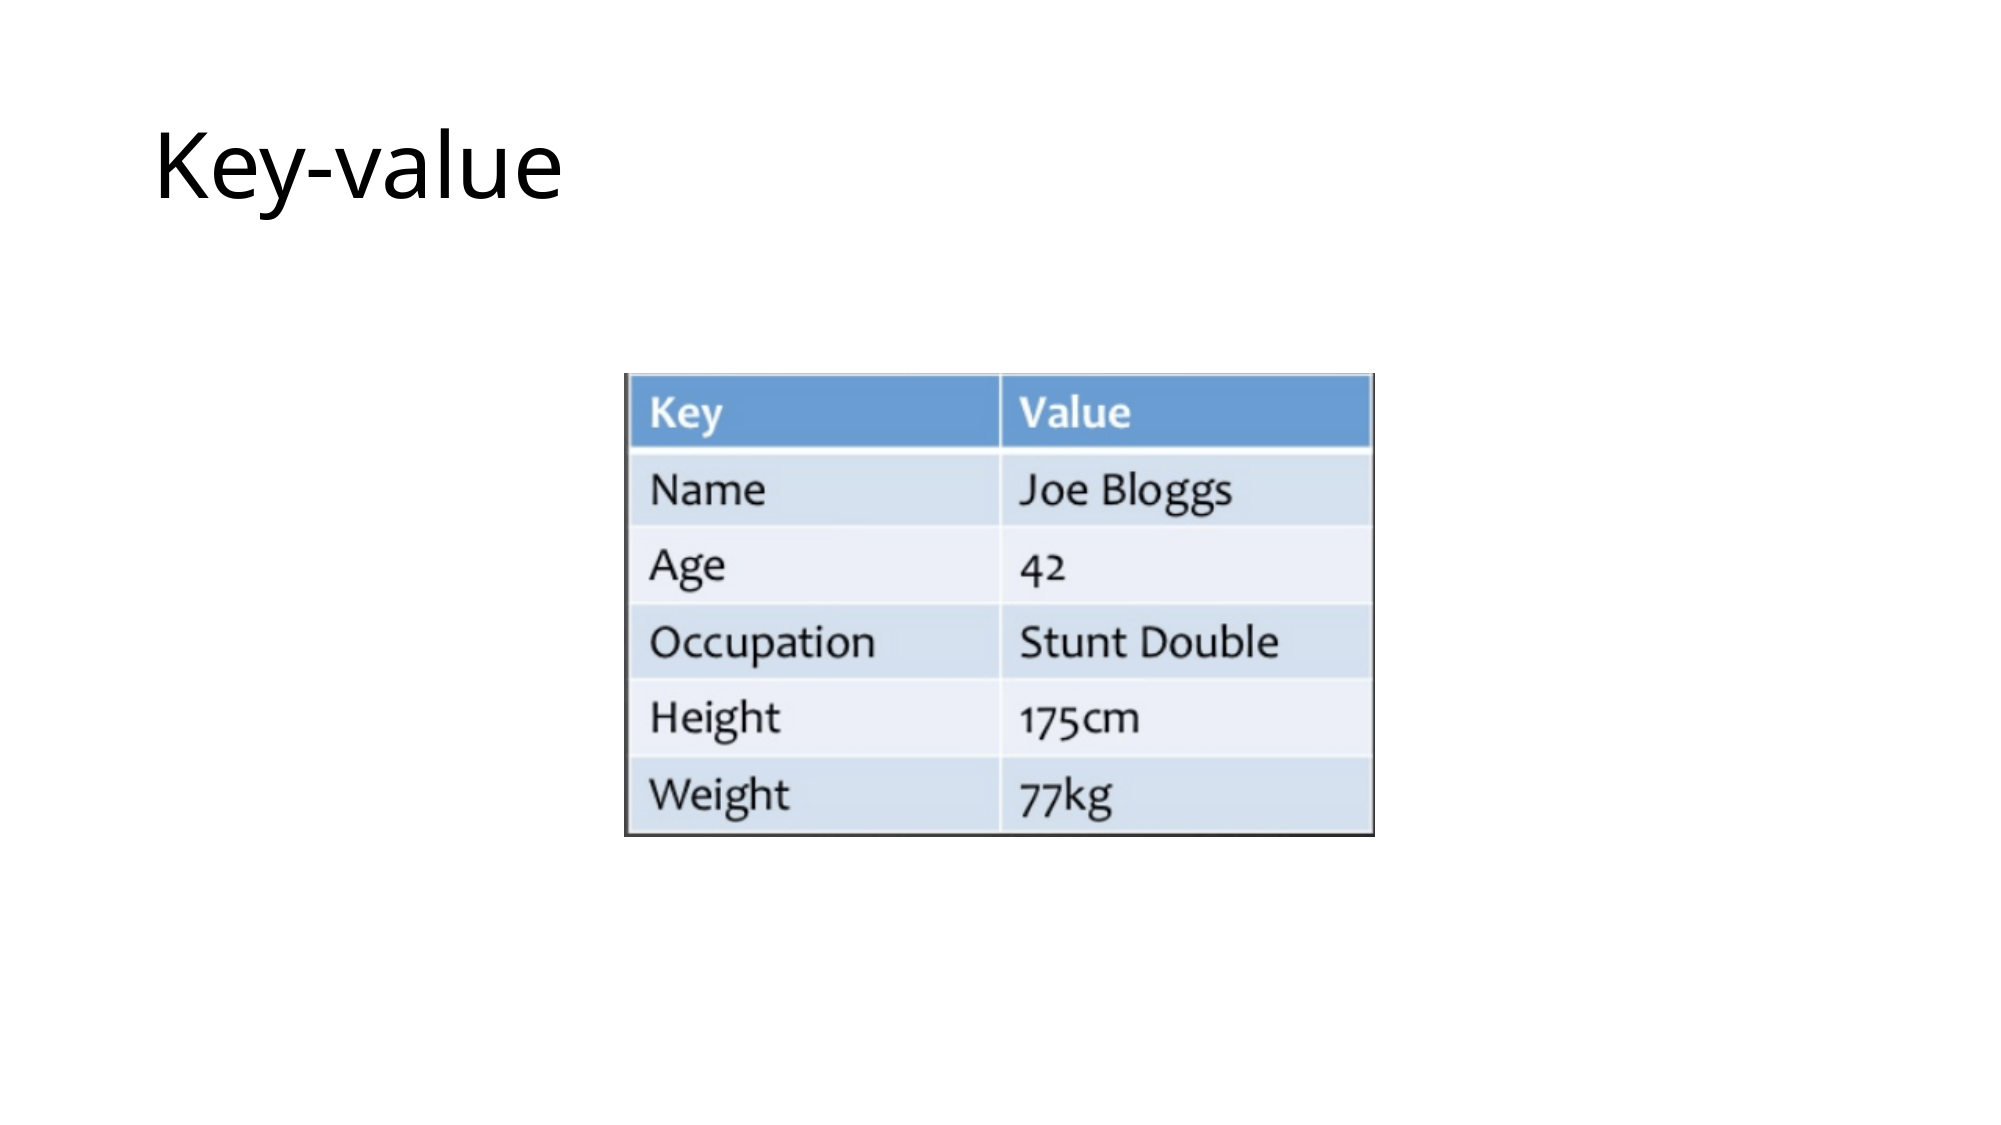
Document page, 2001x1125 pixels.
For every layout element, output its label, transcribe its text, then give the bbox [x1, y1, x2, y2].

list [624, 373, 1375, 837]
title Key-value [137, 59, 1863, 278]
